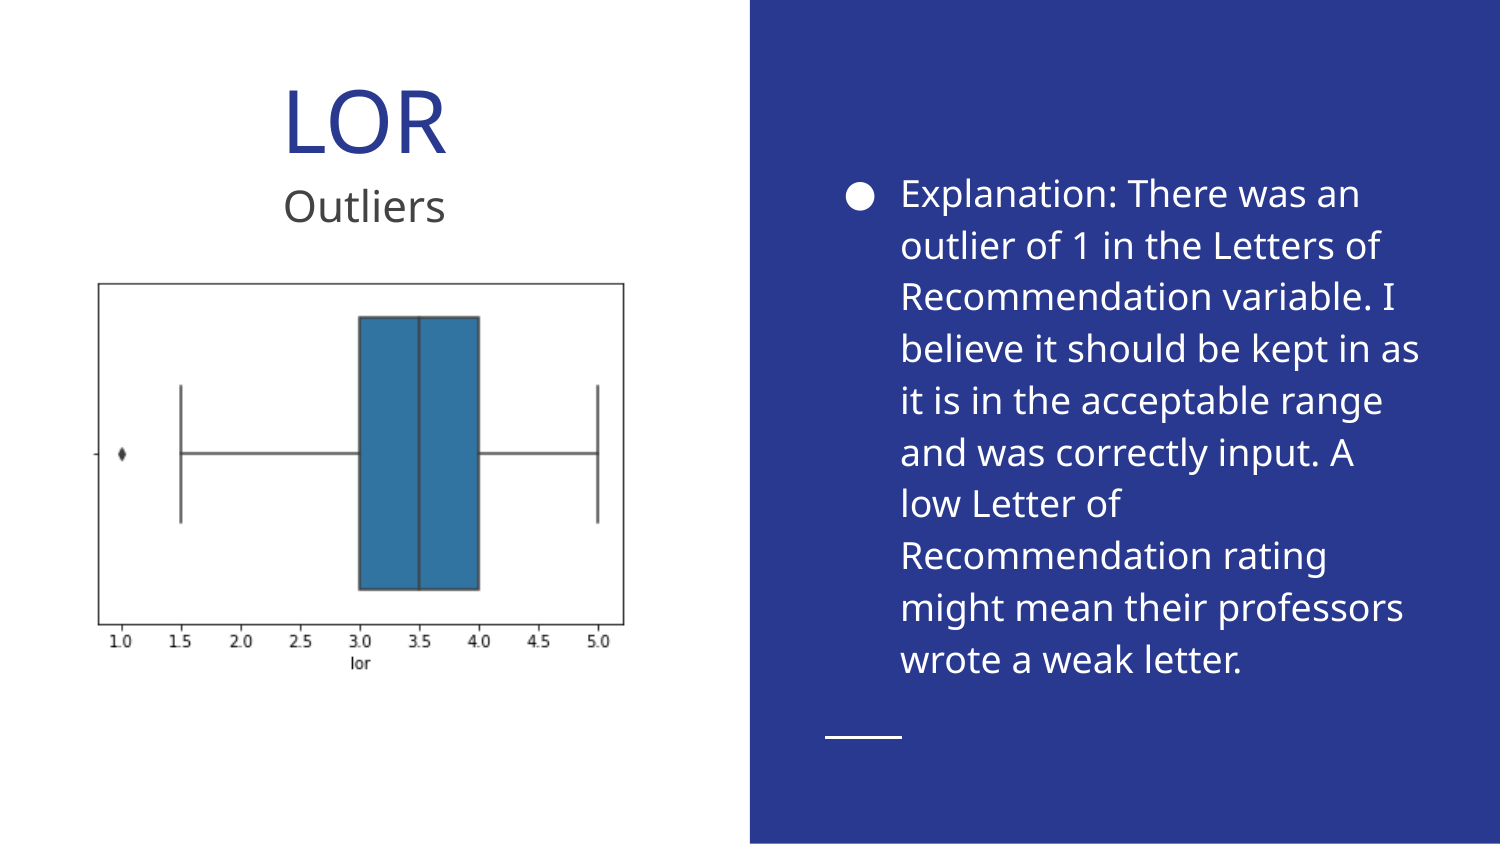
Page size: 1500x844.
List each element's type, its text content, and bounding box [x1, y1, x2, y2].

title LOR [32, 43, 697, 164]
list Explanation: There was an outlier of 1 in the Letters of Recommendation variable. I believe it should be kept in as it is in the acceptable range and was correctly input. A low Letter of Recommendation rating might mean their professors wrote a weak letter. [810, 118, 1440, 725]
picture [84, 273, 645, 683]
subtitle Outliers [32, 164, 697, 373]
